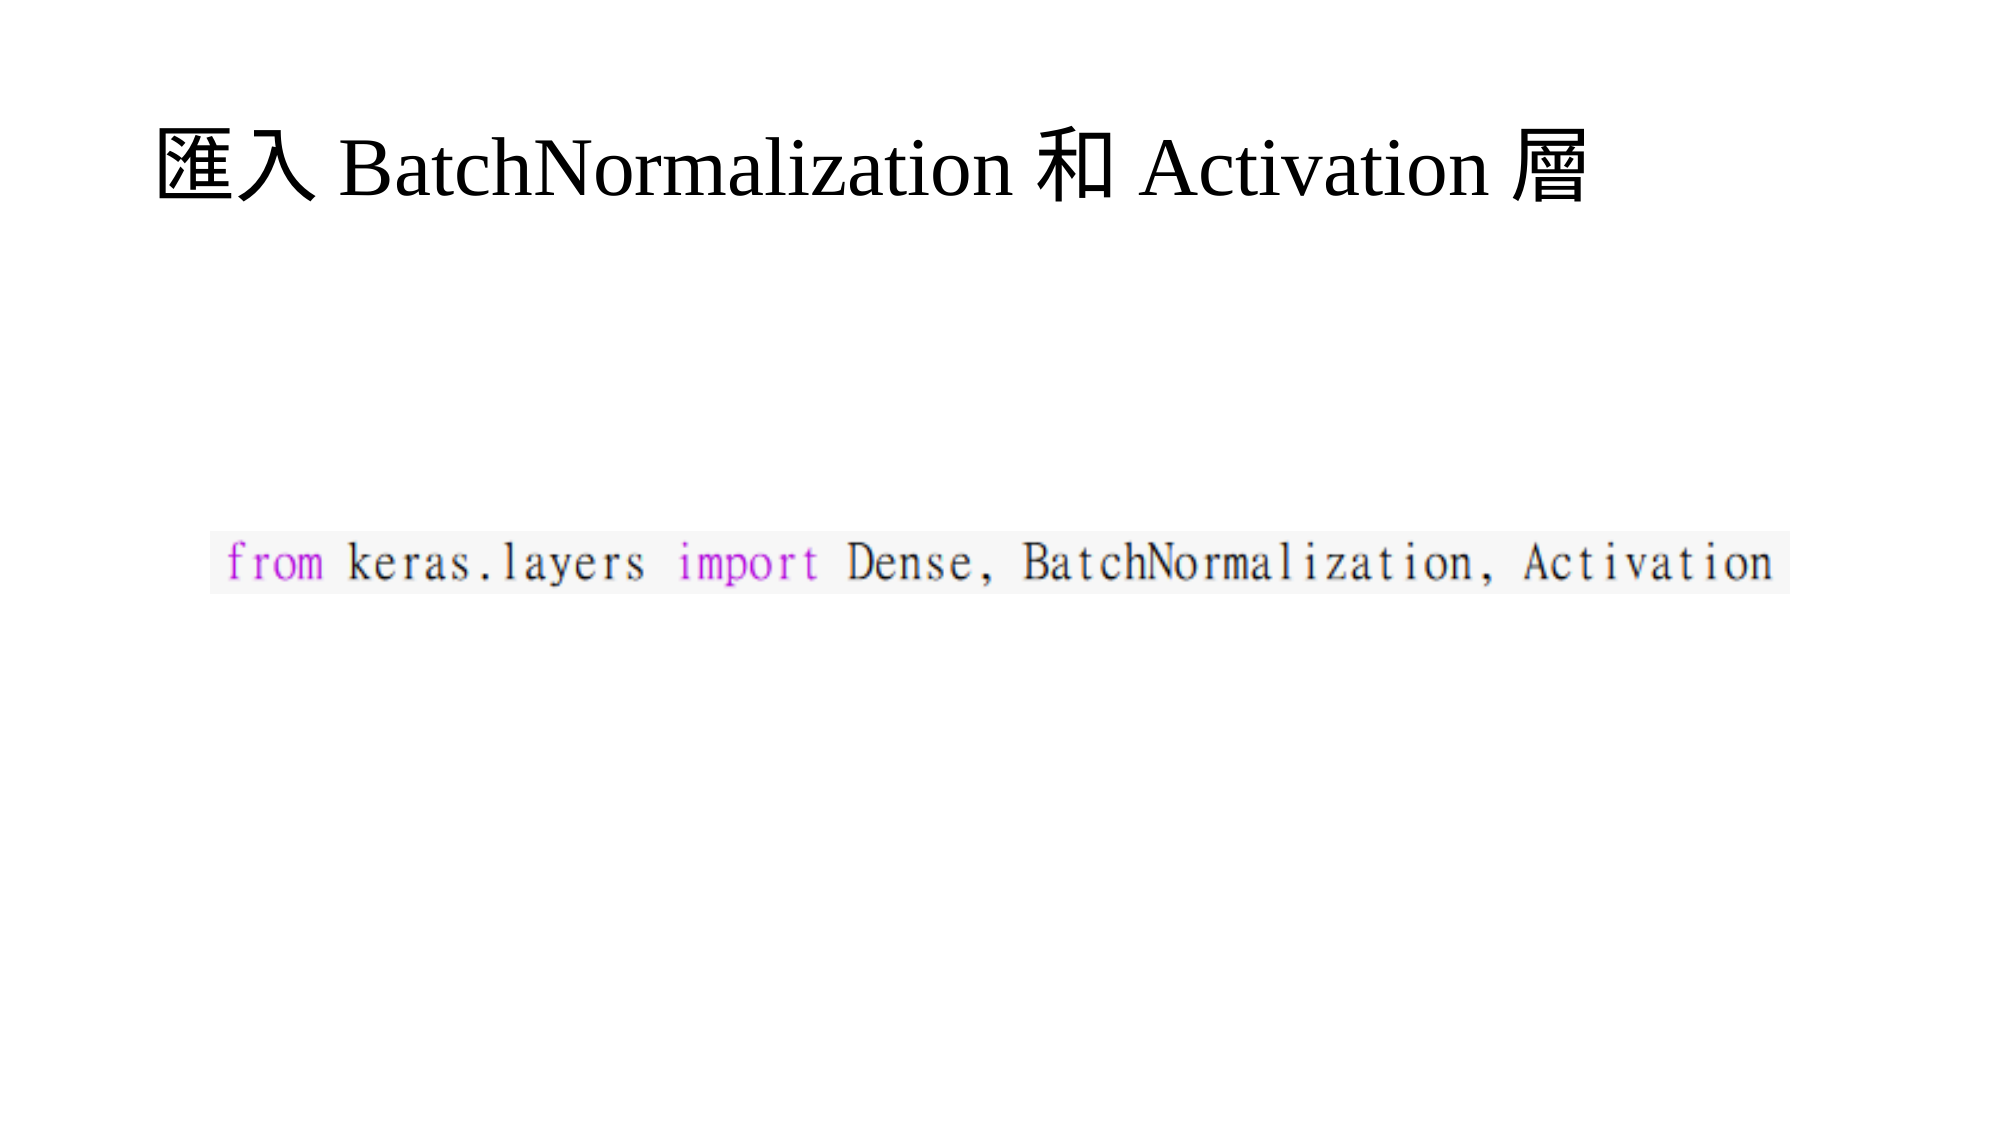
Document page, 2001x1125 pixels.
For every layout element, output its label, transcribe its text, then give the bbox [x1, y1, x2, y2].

title 匯入BatchNormalization和Activation層 [137, 59, 1863, 278]
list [210, 531, 1790, 594]
